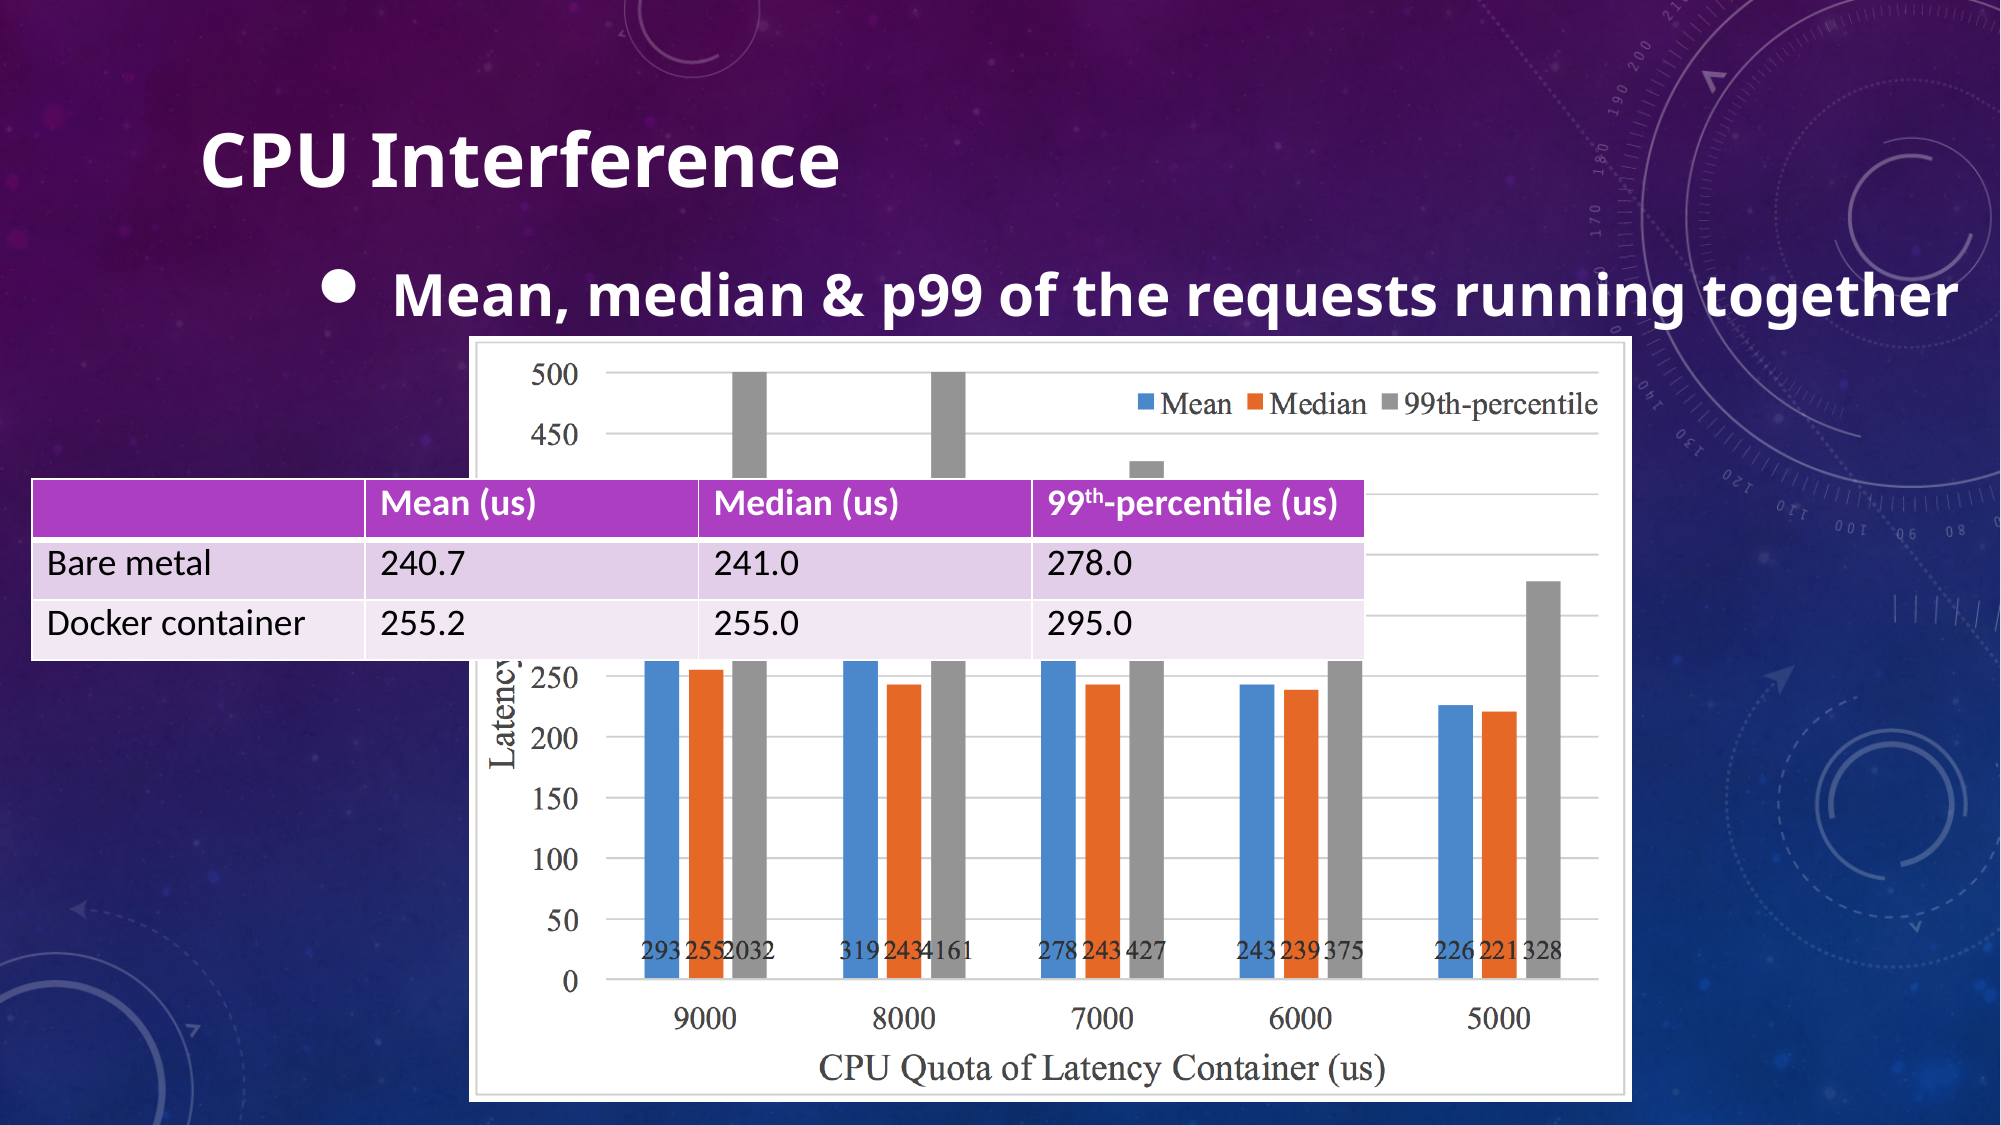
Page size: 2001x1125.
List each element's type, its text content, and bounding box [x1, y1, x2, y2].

table_header [33, 480, 364, 537]
table_cell Bare metal [33, 543, 364, 599]
table_cell 240.7 [366, 543, 463, 599]
text_box CPU Interference [184, 105, 857, 211]
table_header Mean (us) [366, 480, 463, 537]
text_box Mean, median & p99 of the requests running together [302, 250, 1976, 336]
picture [0, 0, 2001, 1125]
table_cell 255.2 [366, 601, 463, 659]
table_cell Docker container [33, 601, 364, 659]
